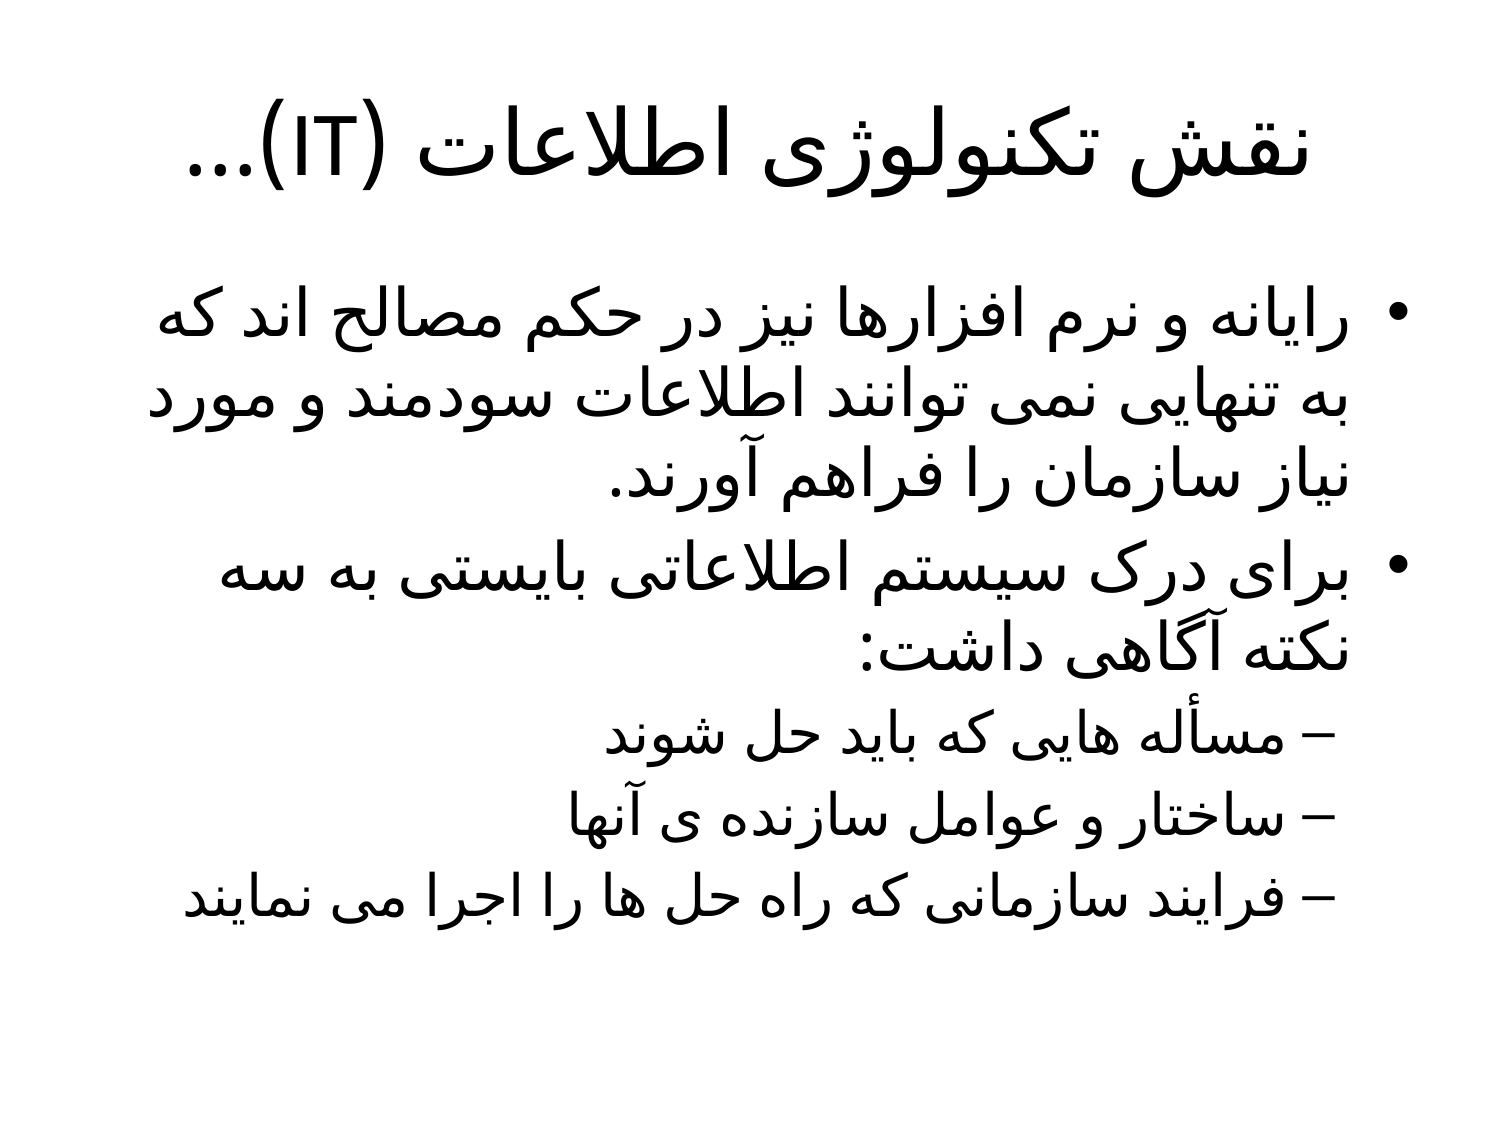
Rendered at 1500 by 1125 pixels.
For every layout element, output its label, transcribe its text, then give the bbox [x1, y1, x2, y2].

list رایانه و نرم افزارها نیز در حکم مصالح اند که به تنهایی نمی توانند اطلاعات سودمند و مورد نیاز سازمان را فراهم آورند. برای درک سیستم اطلاعاتی بایستی به سه نکته آگاهی داشت: مسأله هایی که باید حل شوند ساختار و عوامل سازنده ی آنها فرایند سازمانی که راه حل ها را اجرا می نمایند [75, 262, 1425, 1063]
title نقش تکنولوژی اطلاعات (IT)... [75, 45, 1425, 233]
